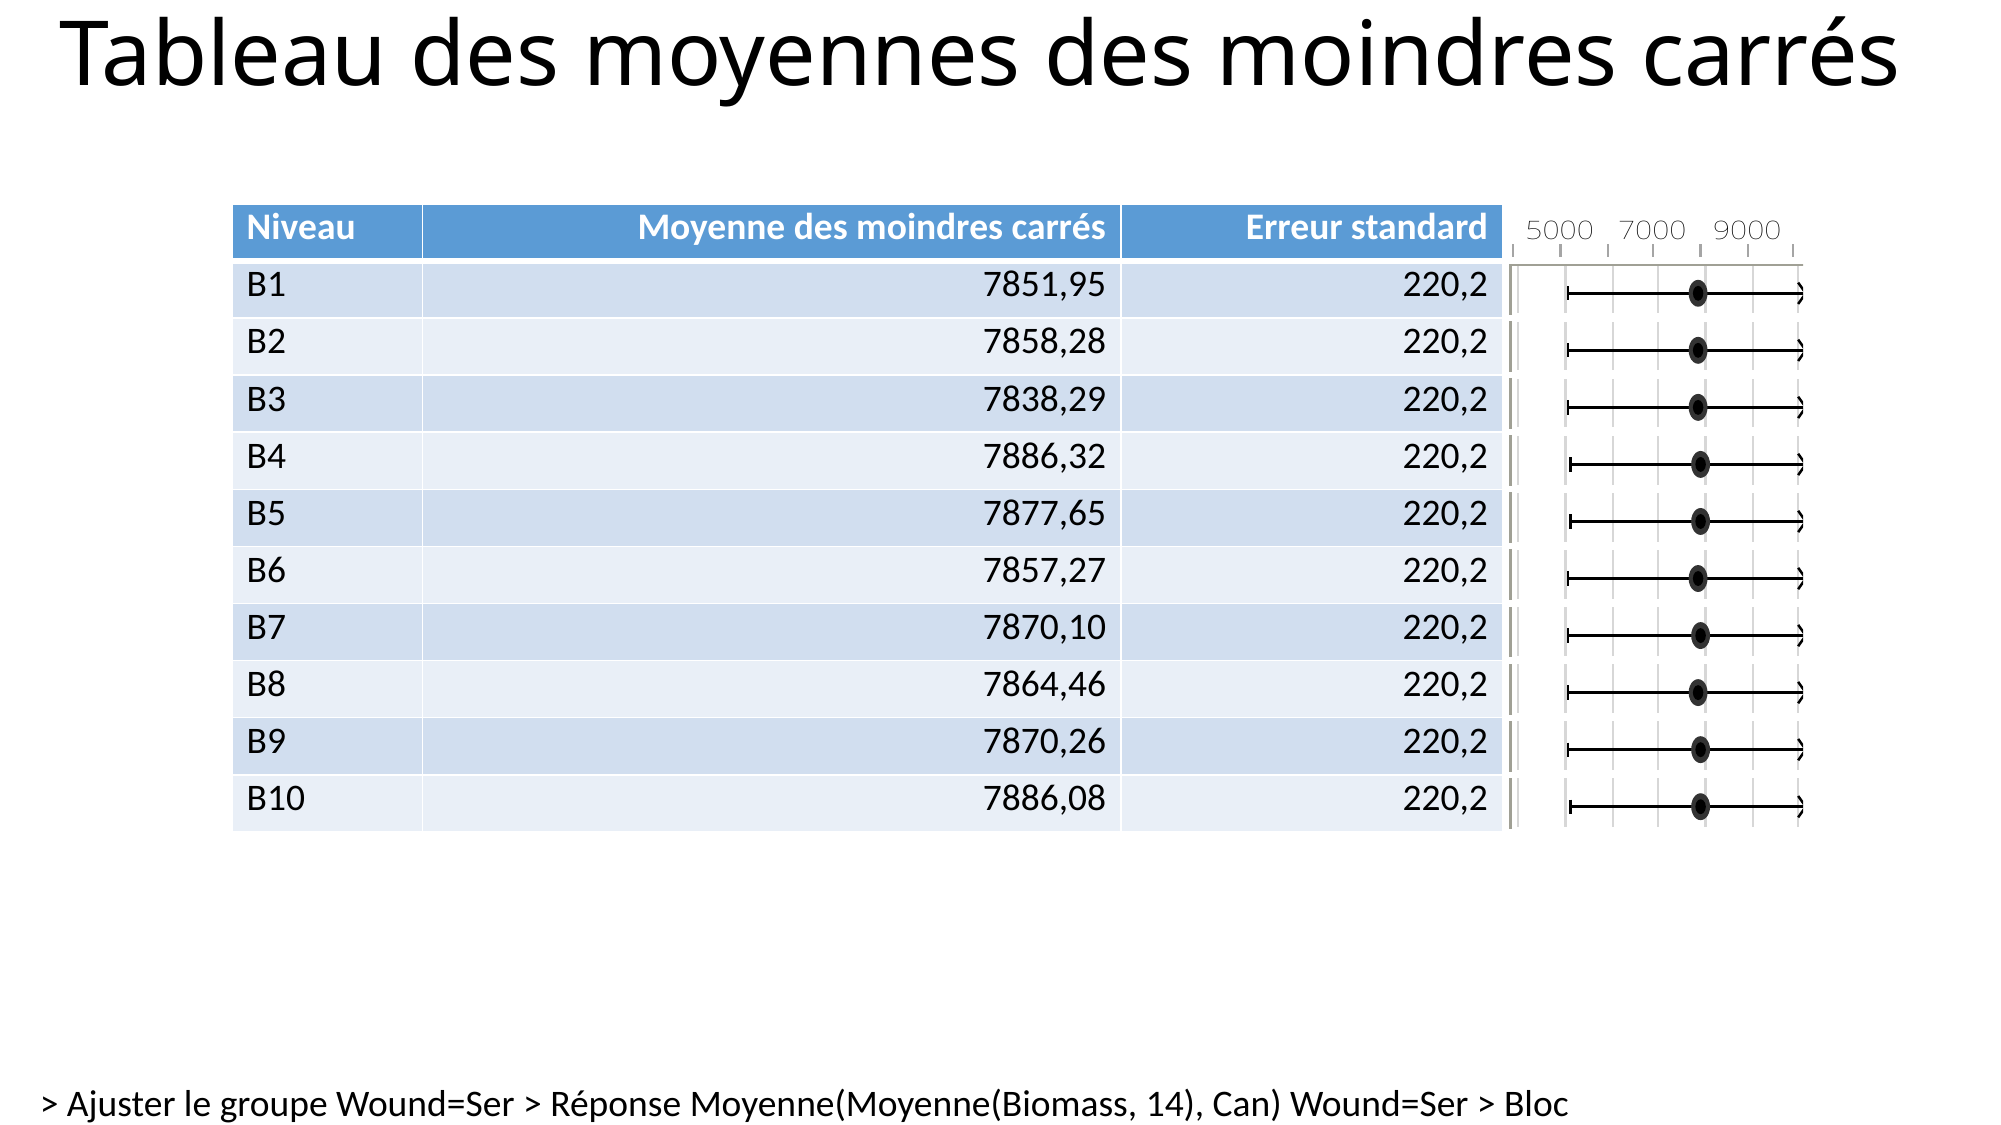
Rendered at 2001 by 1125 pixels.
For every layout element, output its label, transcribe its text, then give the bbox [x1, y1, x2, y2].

table_cell B10 [233, 776, 422, 831]
table_header Moyenne des moindres carrés [423, 205, 1120, 258]
table_cell B9 [233, 718, 422, 774]
table_cell [1504, 661, 1805, 717]
table_cell 220,2 [1122, 604, 1502, 660]
table_cell B2 [233, 319, 422, 374]
table_header [1504, 205, 1805, 258]
table_cell 7838,29 [423, 376, 1120, 431]
table_cell 220,2 [1122, 718, 1502, 774]
table_cell 220,2 [1122, 319, 1502, 374]
table_cell 220,2 [1122, 661, 1502, 717]
table_cell [1504, 319, 1805, 374]
table_header Niveau [233, 205, 422, 258]
table_cell [1504, 604, 1805, 660]
table_cell B7 [233, 604, 422, 660]
table_cell 220,2 [1122, 776, 1502, 831]
table_cell 7886,32 [423, 433, 1120, 489]
table_cell [1504, 264, 1805, 317]
table_header Erreur standard [1122, 205, 1502, 258]
text_box > Ajuster le groupe Wound=Ser > Réponse Moyenne(Moyenne(Biomass, 14), Can) Wound=Ser > Bloc [39, 1079, 1571, 1125]
table_cell B5 [233, 490, 422, 546]
table_cell [1504, 433, 1805, 489]
table_cell [1504, 547, 1805, 603]
table_cell 220,2 [1122, 547, 1502, 603]
table_cell B4 [233, 433, 422, 489]
table_cell 220,2 [1122, 264, 1502, 317]
table_cell 7870,26 [423, 718, 1120, 774]
table_cell [1504, 490, 1805, 546]
table_cell B3 [233, 376, 422, 431]
table_cell 7851,95 [423, 264, 1120, 317]
table_cell B8 [233, 661, 422, 717]
table_cell 220,2 [1122, 376, 1502, 431]
title Tableau des moyennes des moindres carrés [0, 0, 1963, 113]
table_cell [1504, 376, 1805, 431]
table_cell B1 [233, 264, 422, 317]
table_cell 7857,27 [423, 547, 1120, 603]
table_cell [1504, 776, 1805, 831]
table_cell 220,2 [1122, 490, 1502, 546]
table_cell 7858,28 [423, 319, 1120, 374]
table_cell 7864,46 [423, 661, 1120, 717]
table_cell 7886,08 [423, 776, 1120, 831]
table_cell [1504, 718, 1805, 774]
table_cell 7870,10 [423, 604, 1120, 660]
table_cell B6 [233, 547, 422, 603]
table_cell 7877,65 [423, 490, 1120, 546]
table_cell 220,2 [1122, 433, 1502, 489]
